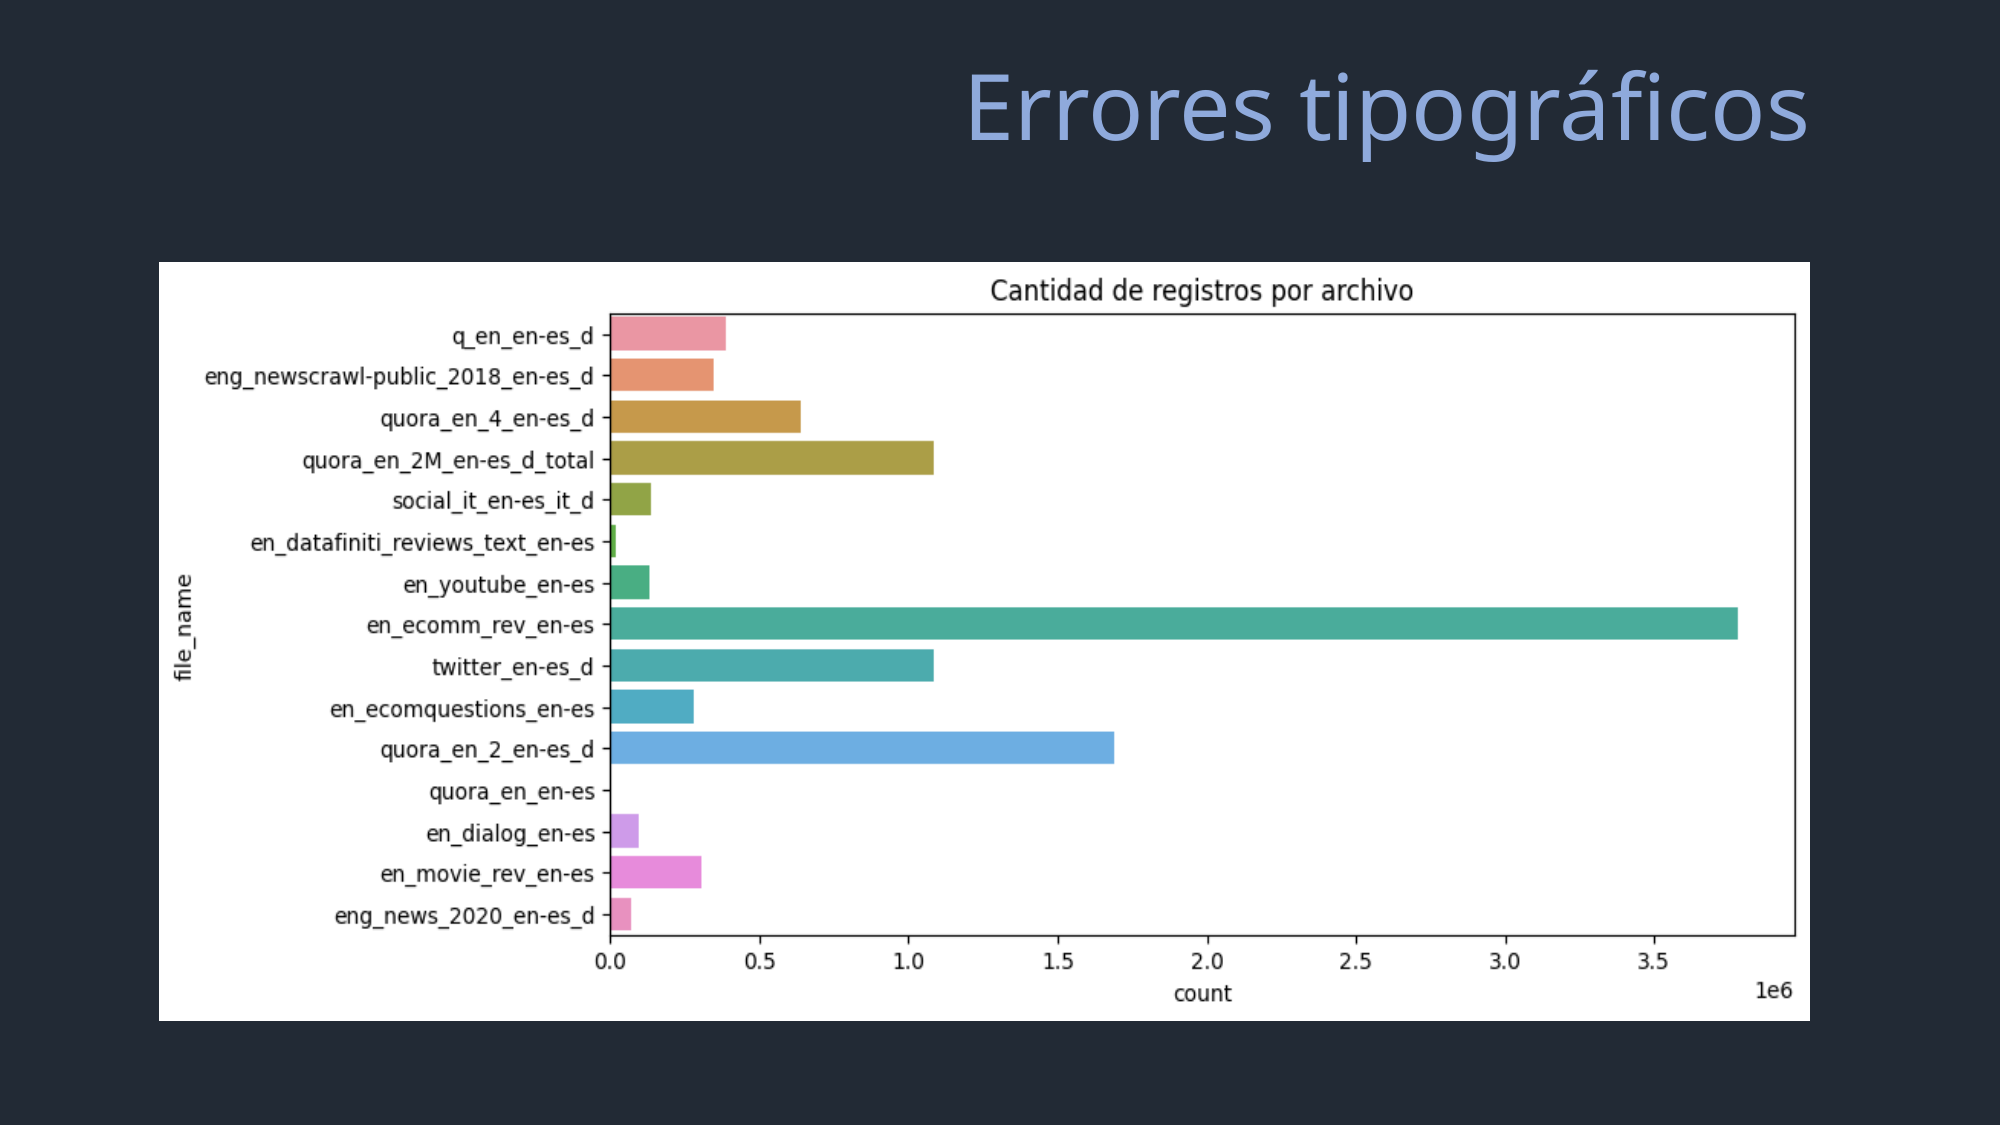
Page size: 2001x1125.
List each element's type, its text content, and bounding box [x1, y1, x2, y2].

text_box Errores tipográficos [896, 41, 1878, 167]
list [159, 262, 1810, 1021]
text_box [0, 0, 2000, 1125]
